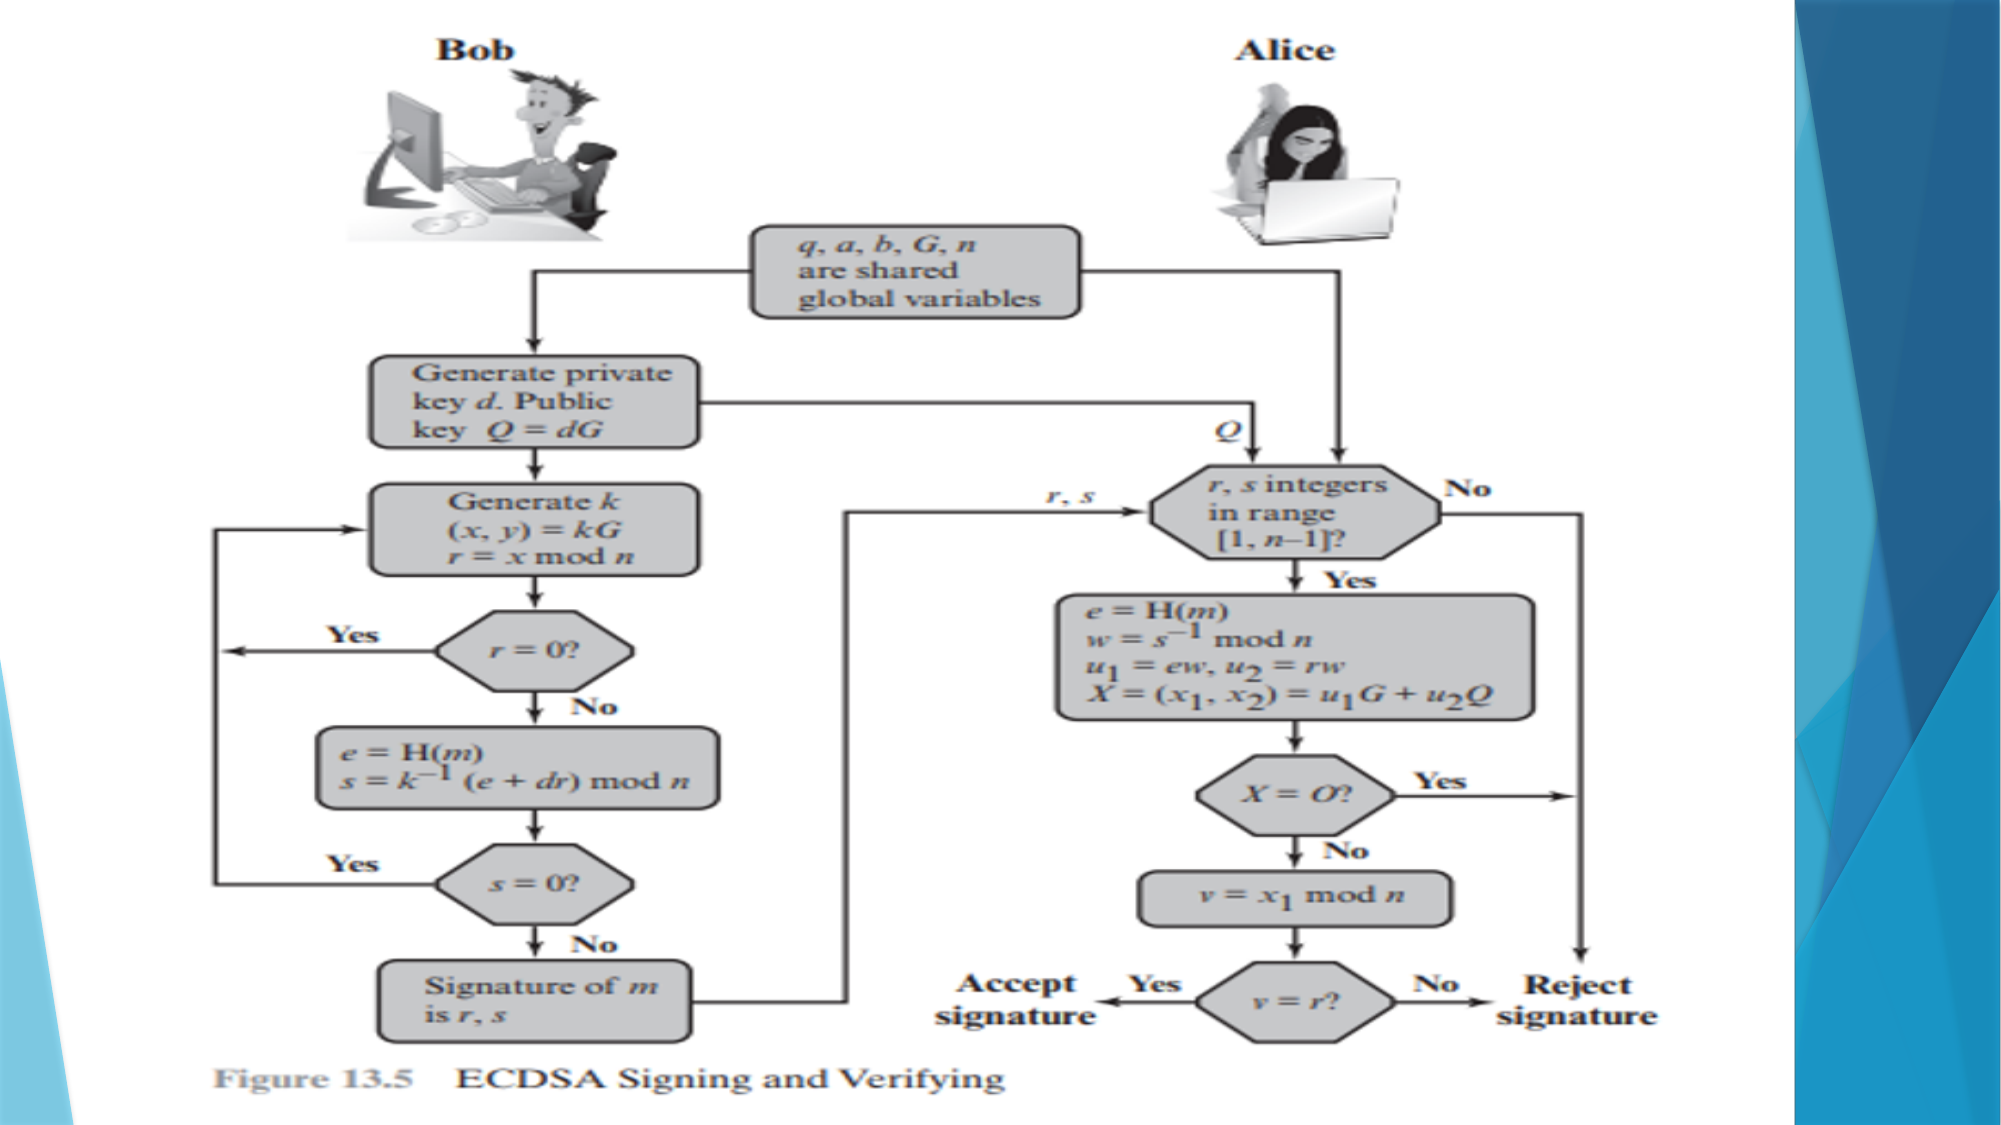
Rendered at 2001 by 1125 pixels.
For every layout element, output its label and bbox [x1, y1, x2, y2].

picture [110, 0, 1798, 1125]
